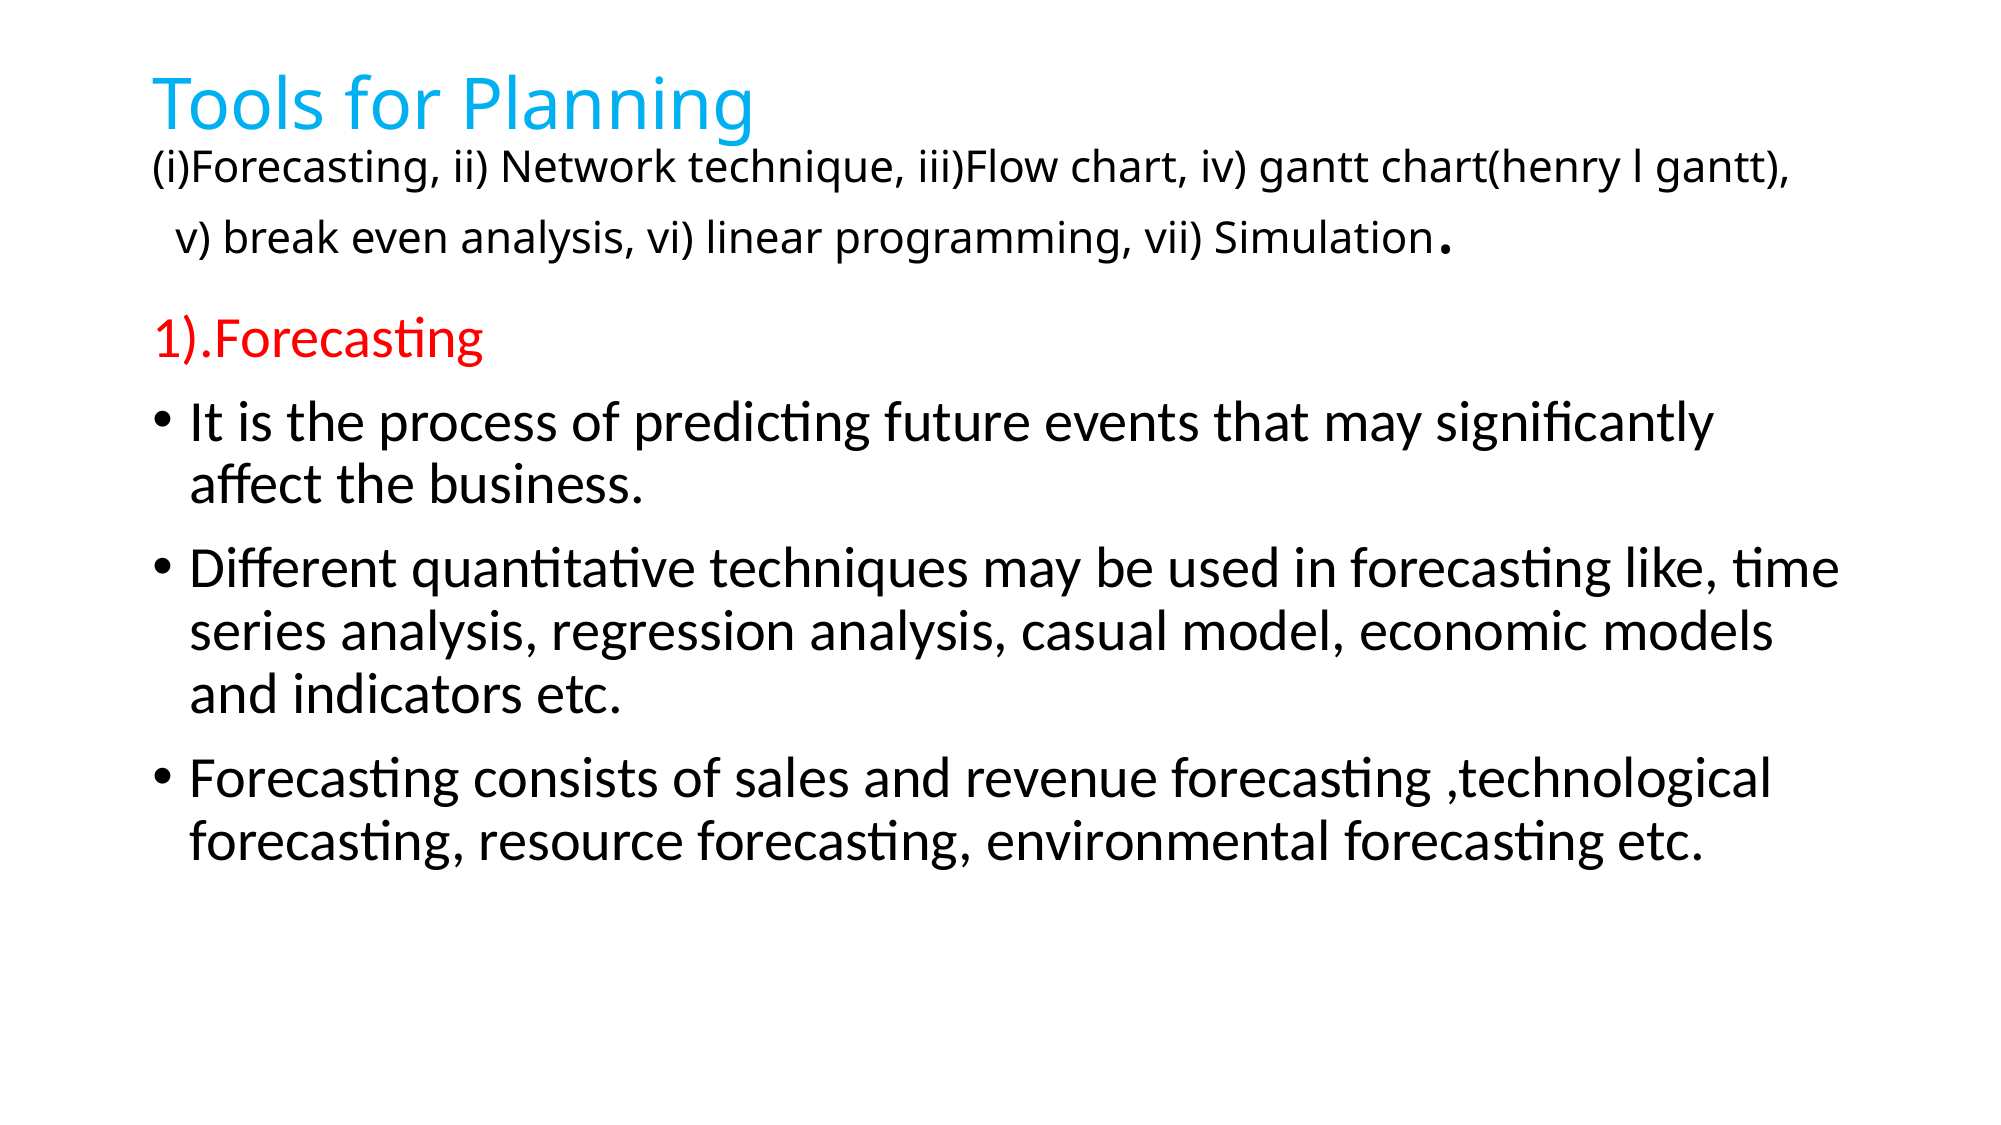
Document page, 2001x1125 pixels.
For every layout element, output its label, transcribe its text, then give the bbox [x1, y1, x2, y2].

list 1).Forecasting It is the process of predicting future events that may significantly affect the business. Different quantitative techniques may be used in forecasting like, time series analysis, regression analysis, casual model, economic models and indicators etc. Forecasting consists of sales and revenue forecasting ,technological forecasting, resource forecasting, environmental forecasting etc. [137, 299, 1863, 1014]
title Tools for Planning (i)Forecasting, ii) Network technique, iii)Flow chart, iv) gantt chart(henry l gantt), v) break even analysis, vi) linear programming, vii) Simulation. [137, 59, 1863, 278]
